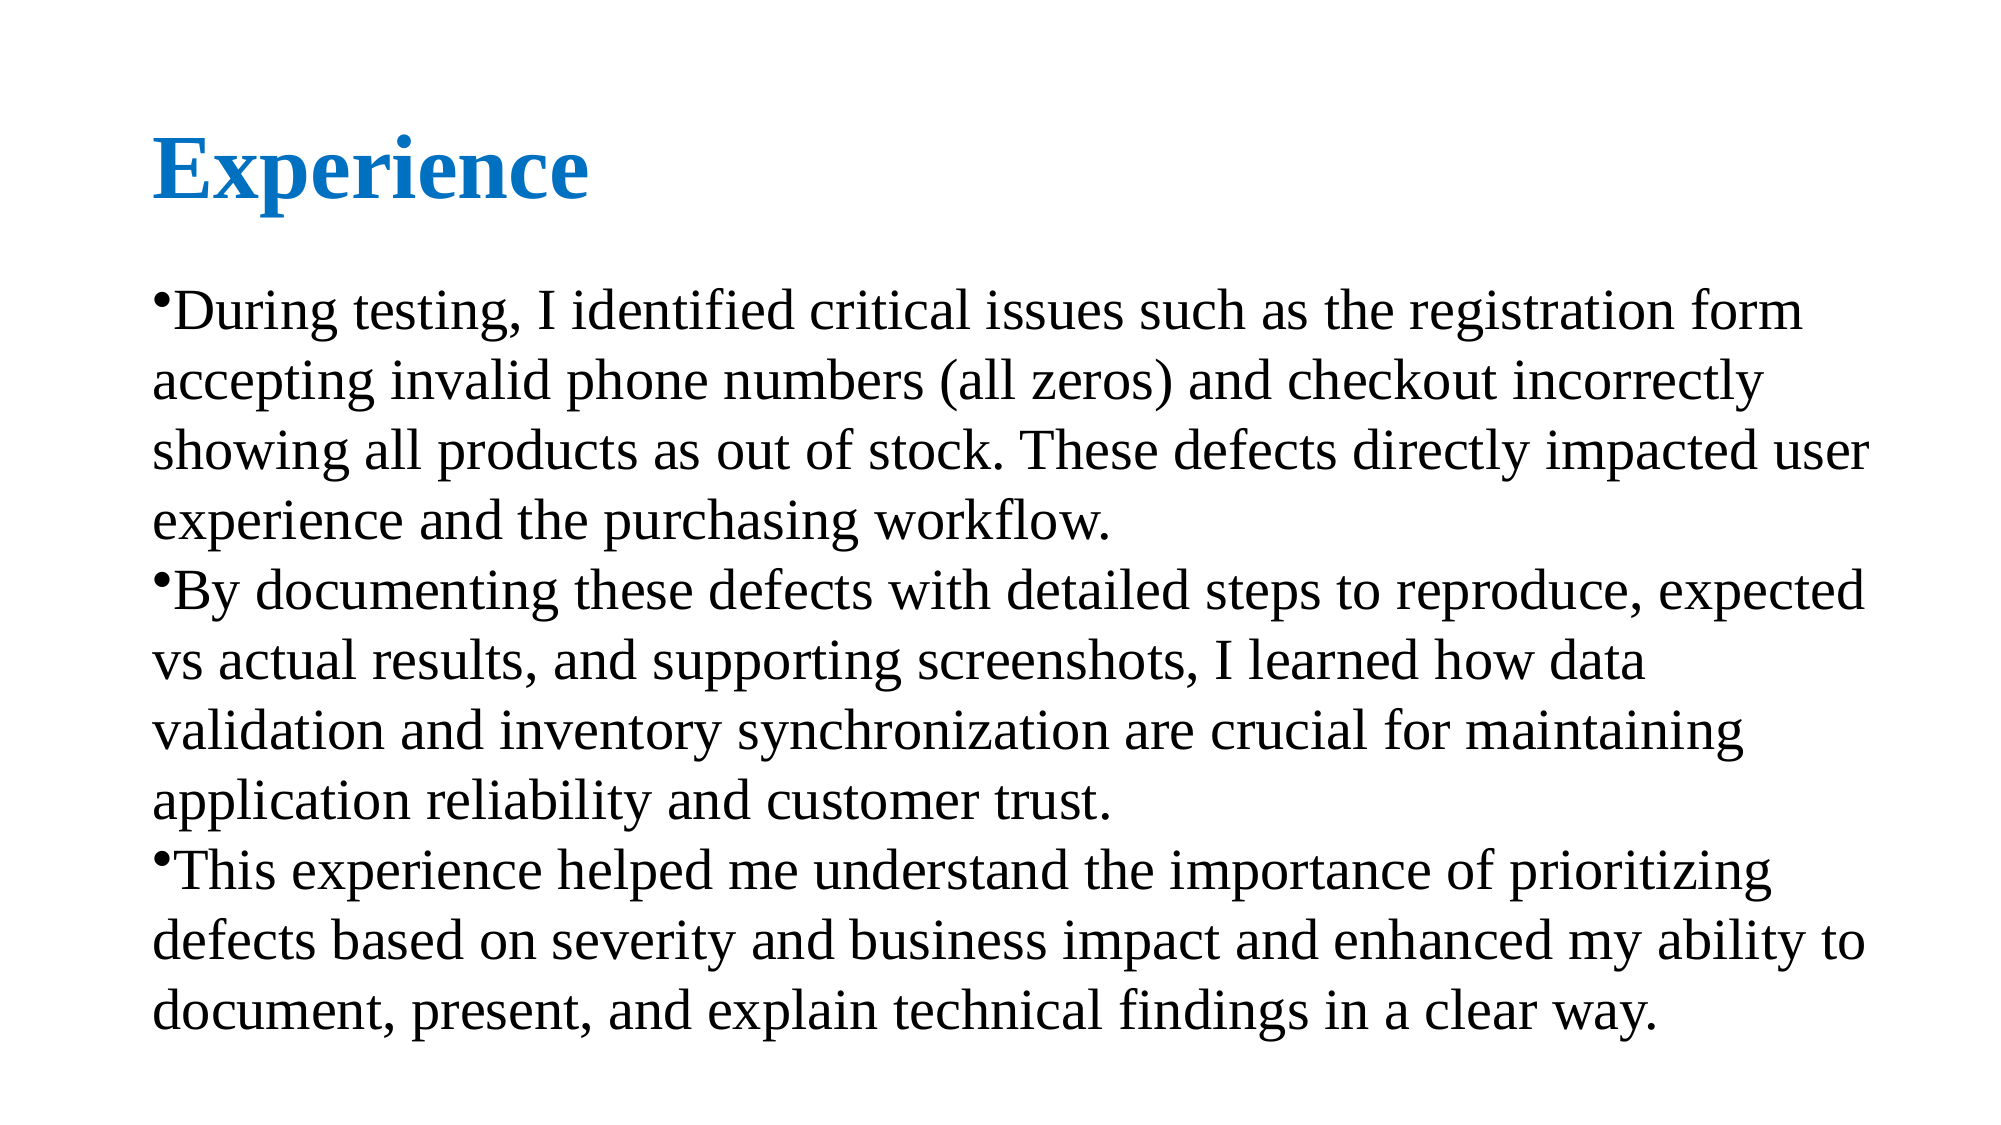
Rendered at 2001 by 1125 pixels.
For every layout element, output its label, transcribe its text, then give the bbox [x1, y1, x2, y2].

list During testing, I identified critical issues such as the registration form accepting invalid phone numbers (all zeros) and checkout incorrectly showing all products as out of stock. These defects directly impacted user experience and the purchasing workflow. By documenting these defects with detailed steps to reproduce, expected vs actual results, and supporting screenshots, I learned how data validation and inventory synchronization are crucial for maintaining application reliability and customer trust. This experience helped me understand the importance of prioritizing defects based on severity and business impact and enhanced my ability to document, present, and explain technical findings in a clear way. [137, 263, 1906, 1049]
title Experience [137, 59, 1863, 263]
